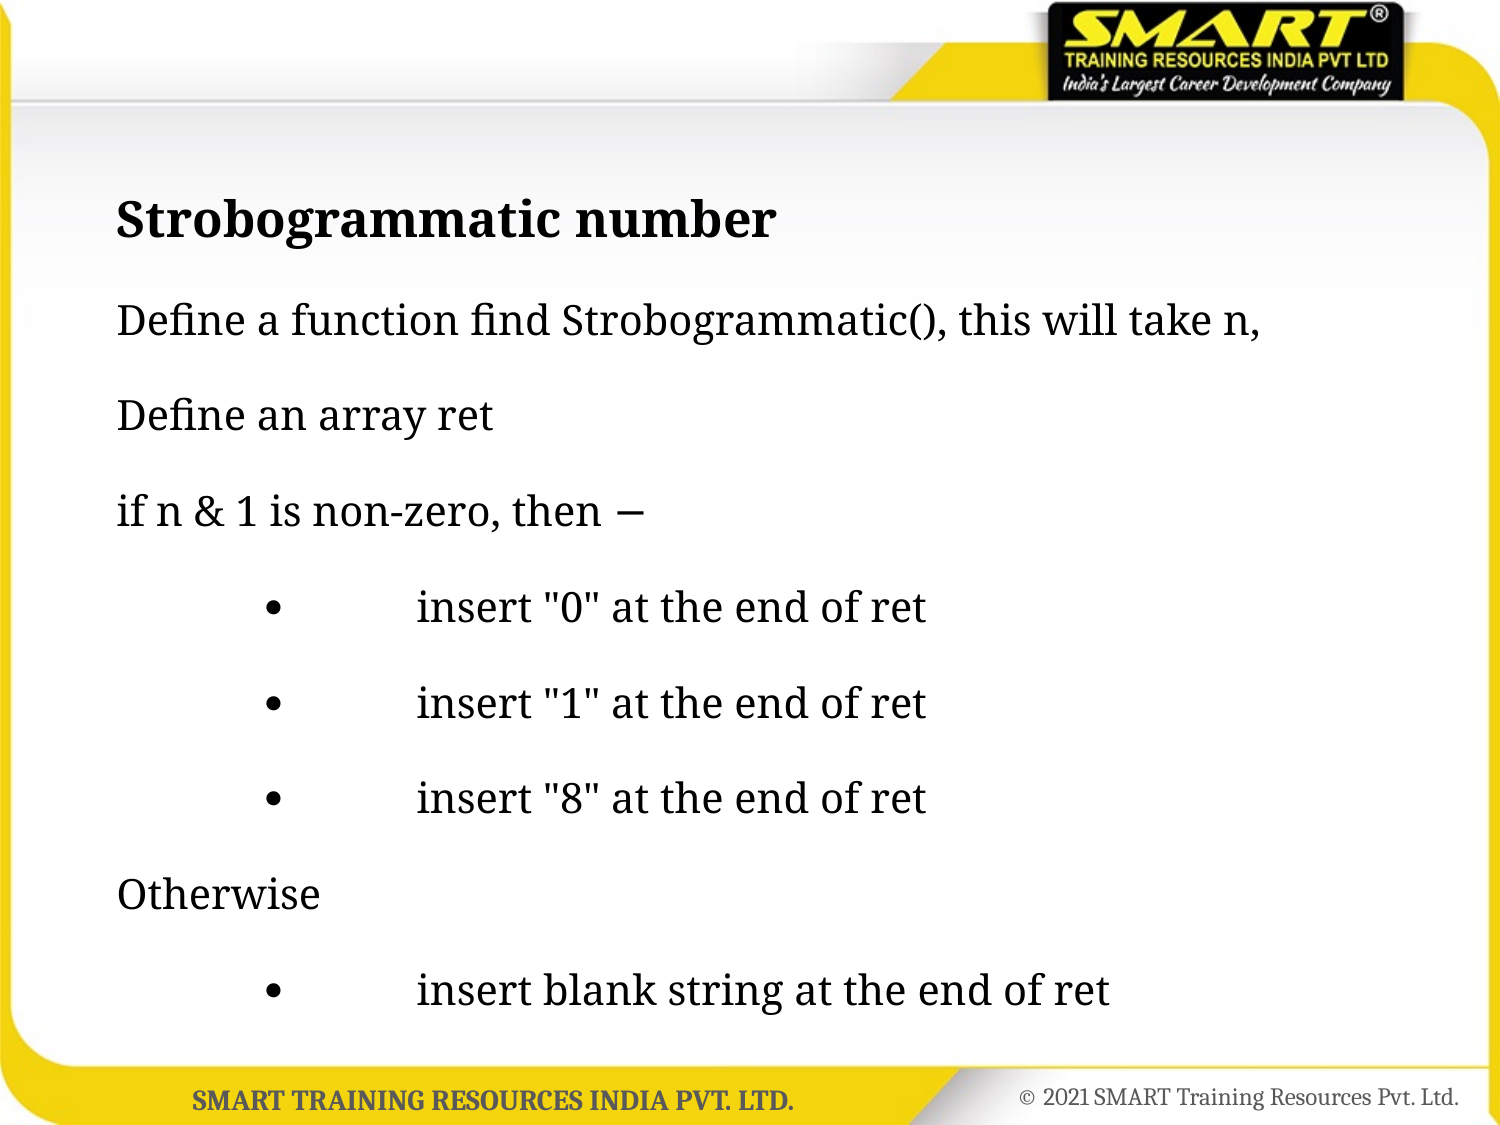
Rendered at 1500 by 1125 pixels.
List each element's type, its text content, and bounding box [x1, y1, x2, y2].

picture [0, 0, 1500, 1125]
list Strobogrammatic number Define a function find Strobogrammatic(), this will take n, Define an array ret if n & 1 is non-zero, then −  insert "0" at the end of ret  insert "1" at the end of ret  insert "8" at the end of ret Otherwise  insert blank string at the end of ret [101, 149, 1425, 1050]
